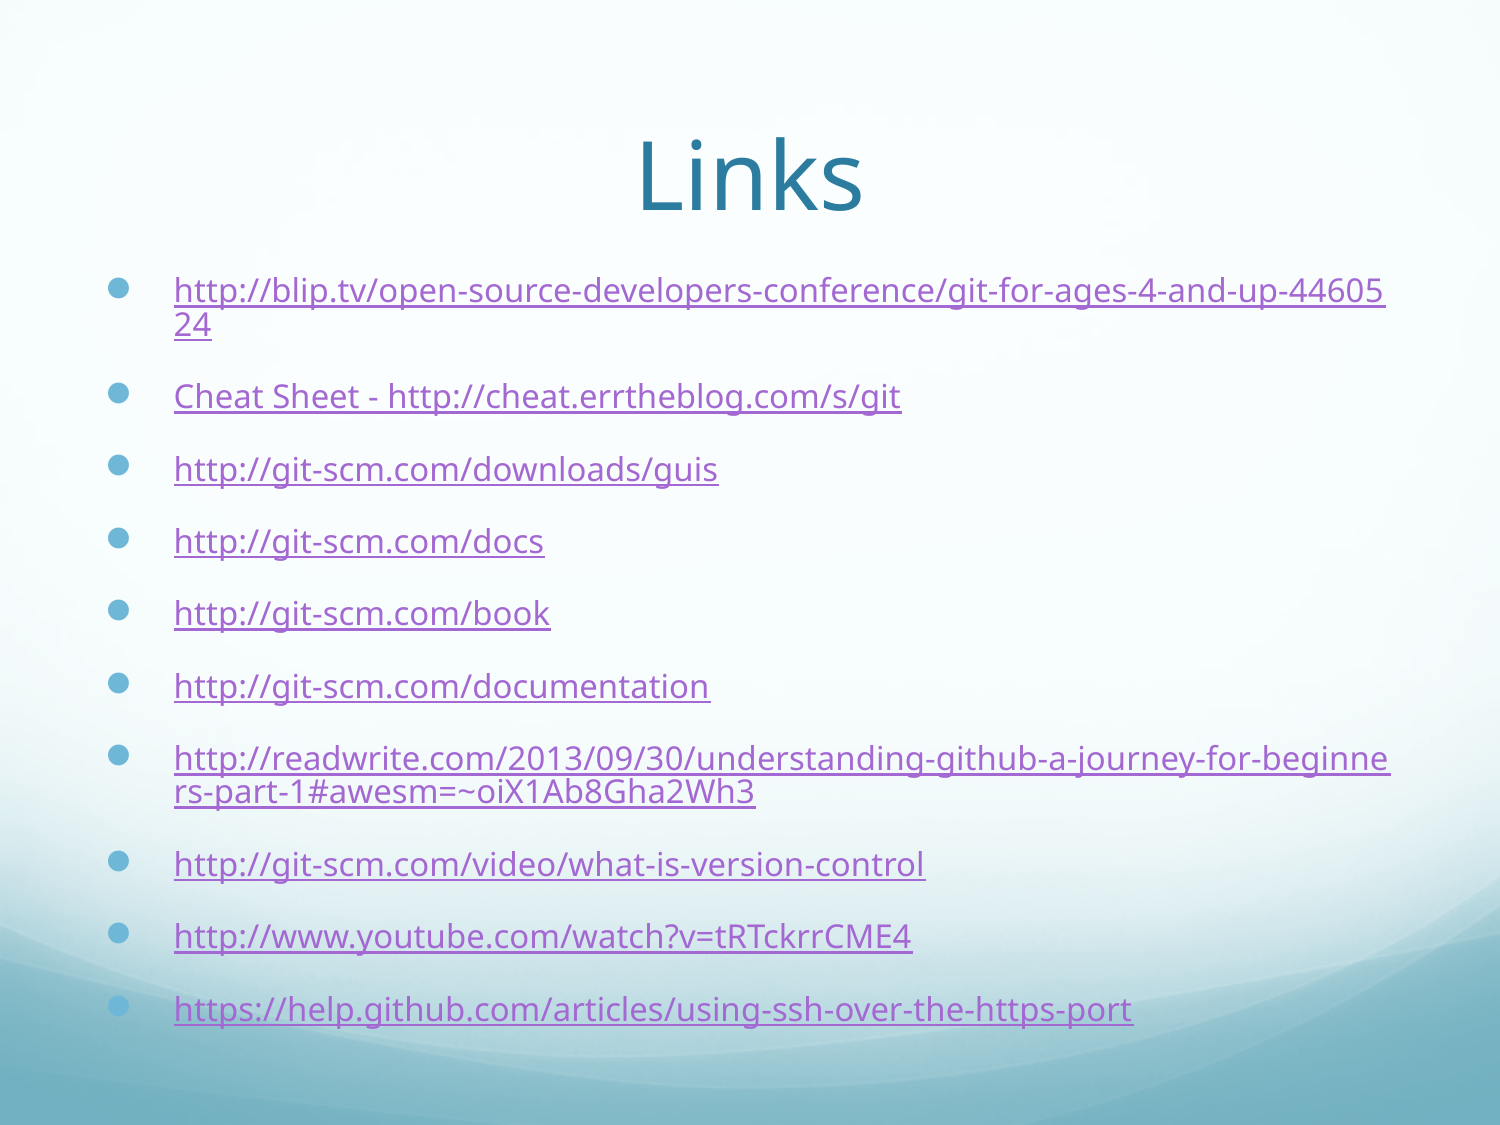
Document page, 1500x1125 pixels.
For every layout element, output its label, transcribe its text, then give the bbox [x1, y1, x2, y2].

title Links [90, 17, 1410, 237]
list http://blip.tv/open-source-developers-conference/git-for-ages-4-and-up-4460524 Cheat Sheet - http://cheat.errtheblog.com/s/git http://git-scm.com/downloads/guis http://git-scm.com/docs http://git-scm.com/book http://git-scm.com/documentation http://readwrite.com/2013/09/30/understanding-github-a-journey-for-beginners-part-1#awesm=~oiX1Ab8Gha2Wh3 http://git-scm.com/video/what-is-version-control http://www.youtube.com/watch?v=tRTckrrCME4 https://help.github.com/articles/using-ssh-over-the-https-port [90, 262, 1410, 975]
